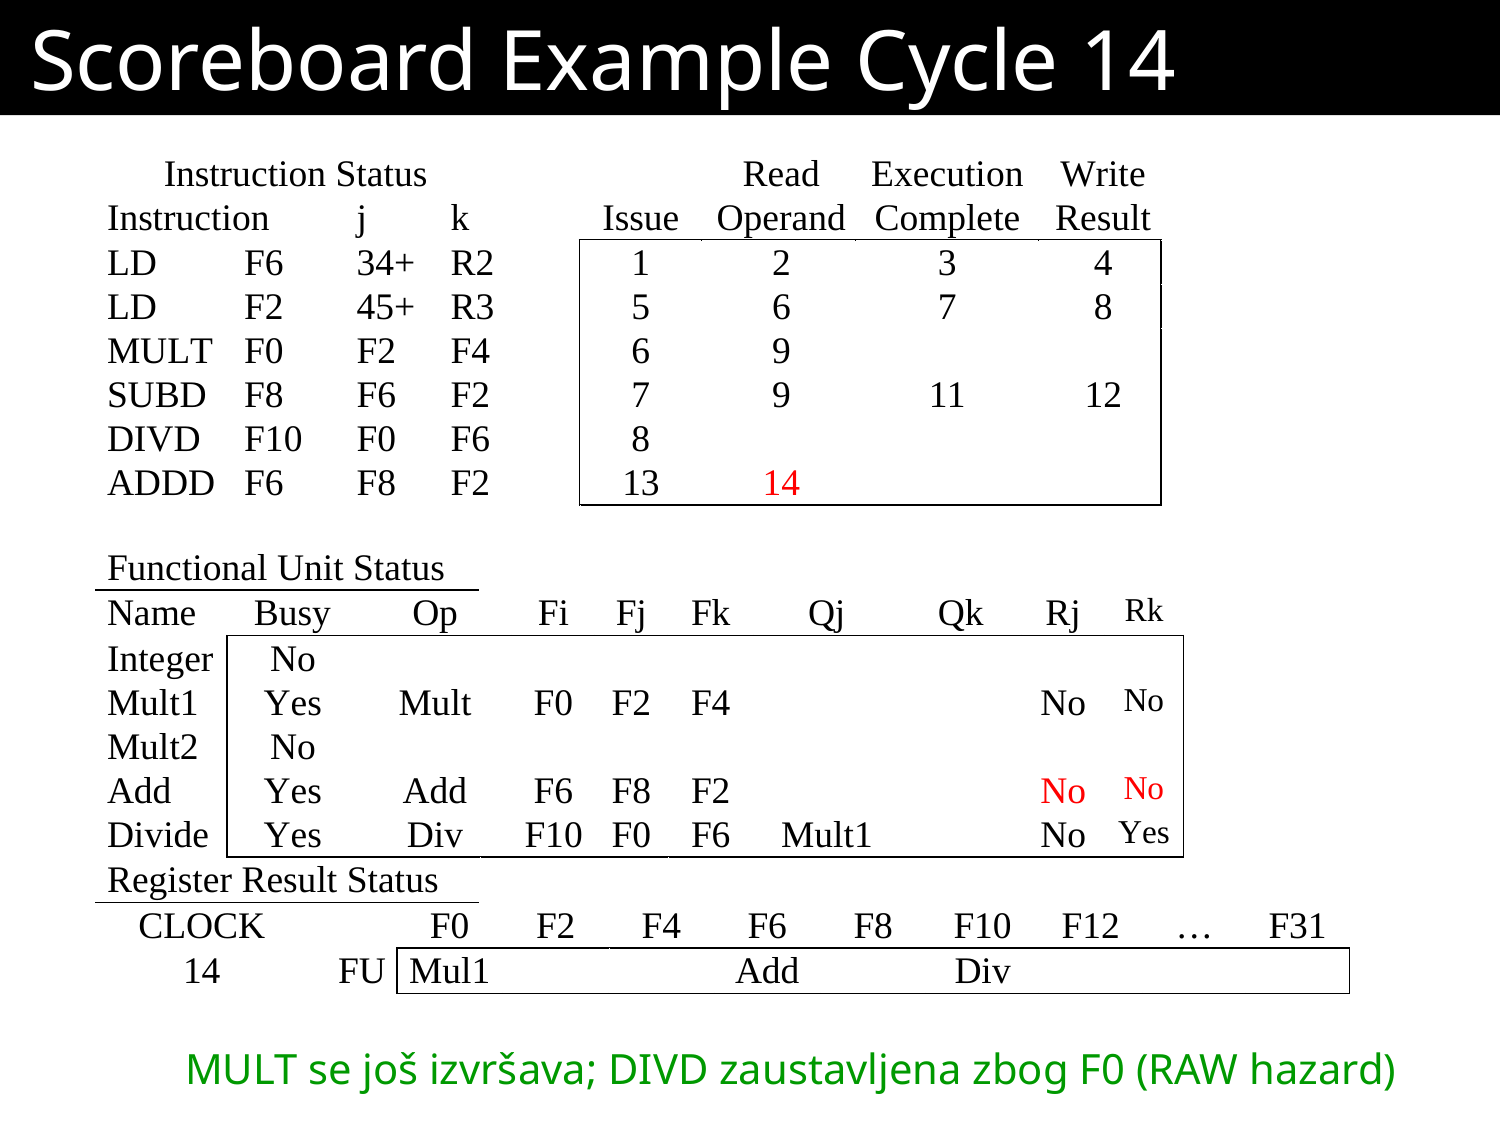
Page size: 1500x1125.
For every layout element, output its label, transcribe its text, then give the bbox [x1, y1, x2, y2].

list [79, 126, 1420, 1115]
title Scoreboard Example Cycle 14 [0, 0, 1500, 116]
